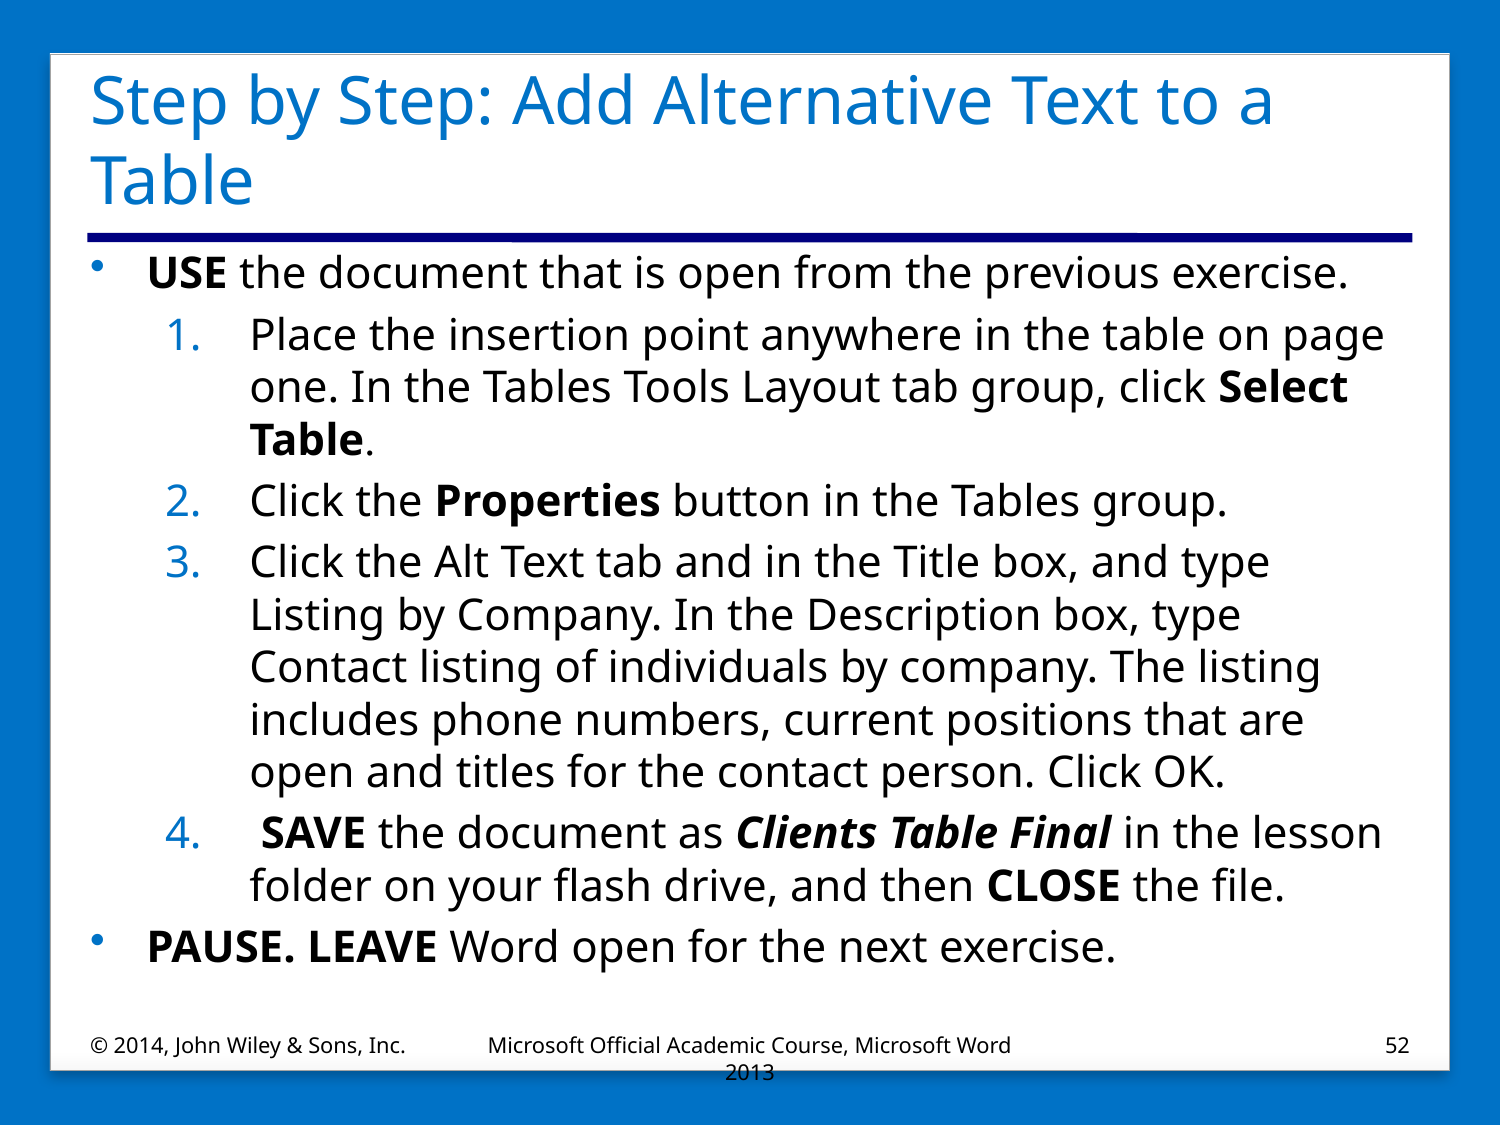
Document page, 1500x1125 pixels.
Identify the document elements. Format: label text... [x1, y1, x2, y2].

list USE the document that is open from the previous exercise. Place the insertion point anywhere in the table on page one. In the Tables Tools Layout tab group, click Select Table. Click the Properties button in the Tables group. Click the Alt Text tab and in the Title box, and type Listing by Company. In the Description box, type Contact listing of individuals by company. The listing includes phone numbers, current positions that are open and titles for the contact person. Click OK. SAVE the document as Clients Table Final in the lesson folder on your flash drive, and then CLOSE the file. PAUSE. LEAVE Word open for the next exercise. [75, 237, 1425, 1063]
slide_number © 2014, John Wiley & Sons, Inc. [74, 1024, 426, 1103]
title Step by Step: Add Alternative Text to a Table [74, 74, 1426, 226]
slide_number 52 [1074, 1024, 1426, 1103]
footer Microsoft Official Academic Course, Microsoft Word 2013 [449, 1024, 1051, 1103]
